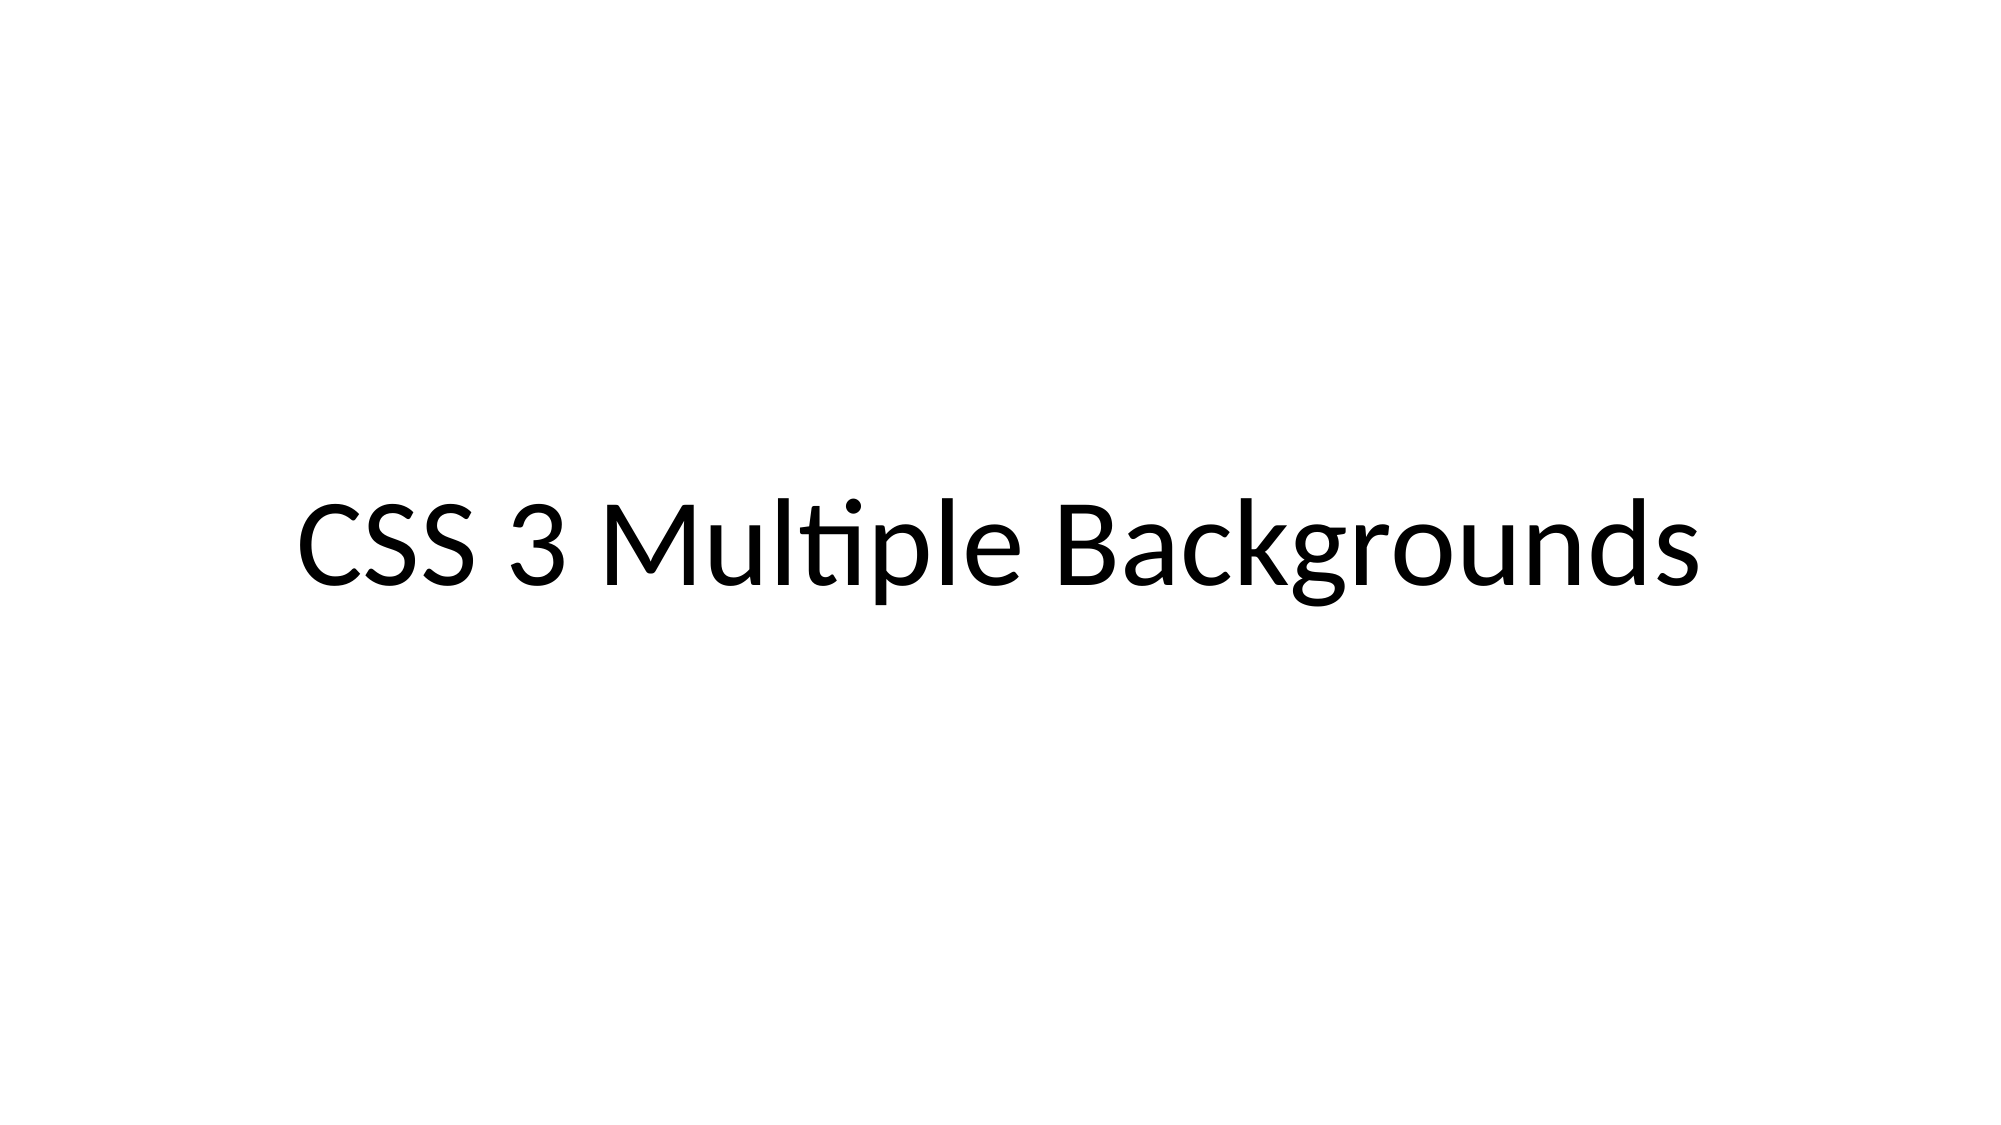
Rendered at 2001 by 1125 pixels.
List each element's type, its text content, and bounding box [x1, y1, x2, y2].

list CSS 3 Multiple Backgrounds [137, 299, 1863, 1014]
